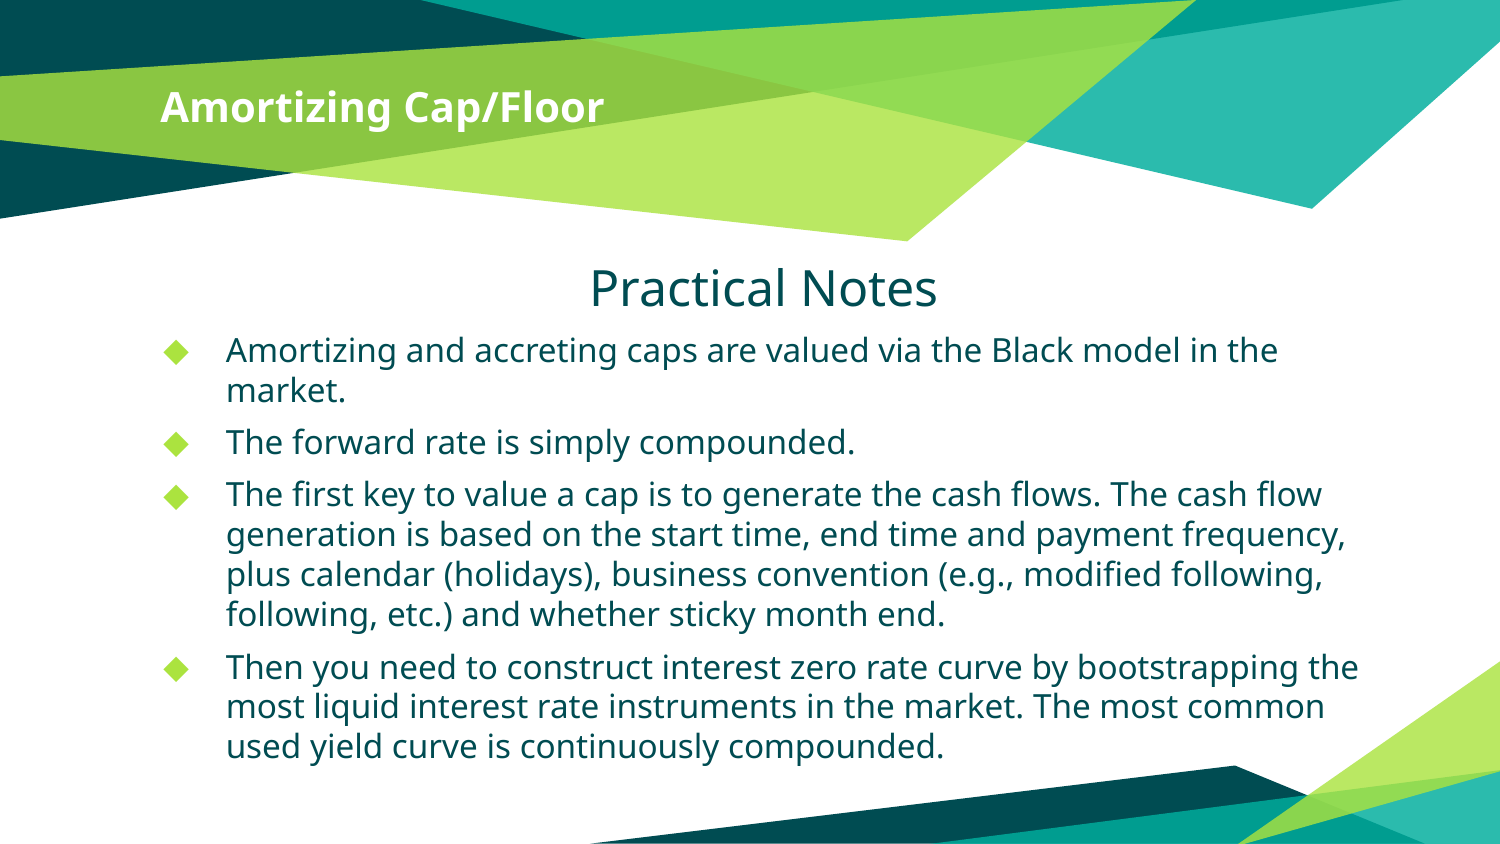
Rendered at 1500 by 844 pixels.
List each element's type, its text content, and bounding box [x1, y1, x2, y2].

title Amortizing Cap/Floor [145, 65, 1355, 162]
list Practical Notes Amortizing and accreting caps are valued via the Black model in the market. The forward rate is simply compounded. The first key to value a cap is to generate the cash flows. The cash flow generation is based on the start time, end time and payment frequency, plus calendar (holidays), business convention (e.g., modified following, following, etc.) and whether sticky month end. Then you need to construct interest zero rate curve by bootstrapping the most liquid interest rate instruments in the market. The most common used yield curve is continuously compounded. [135, 241, 1381, 788]
